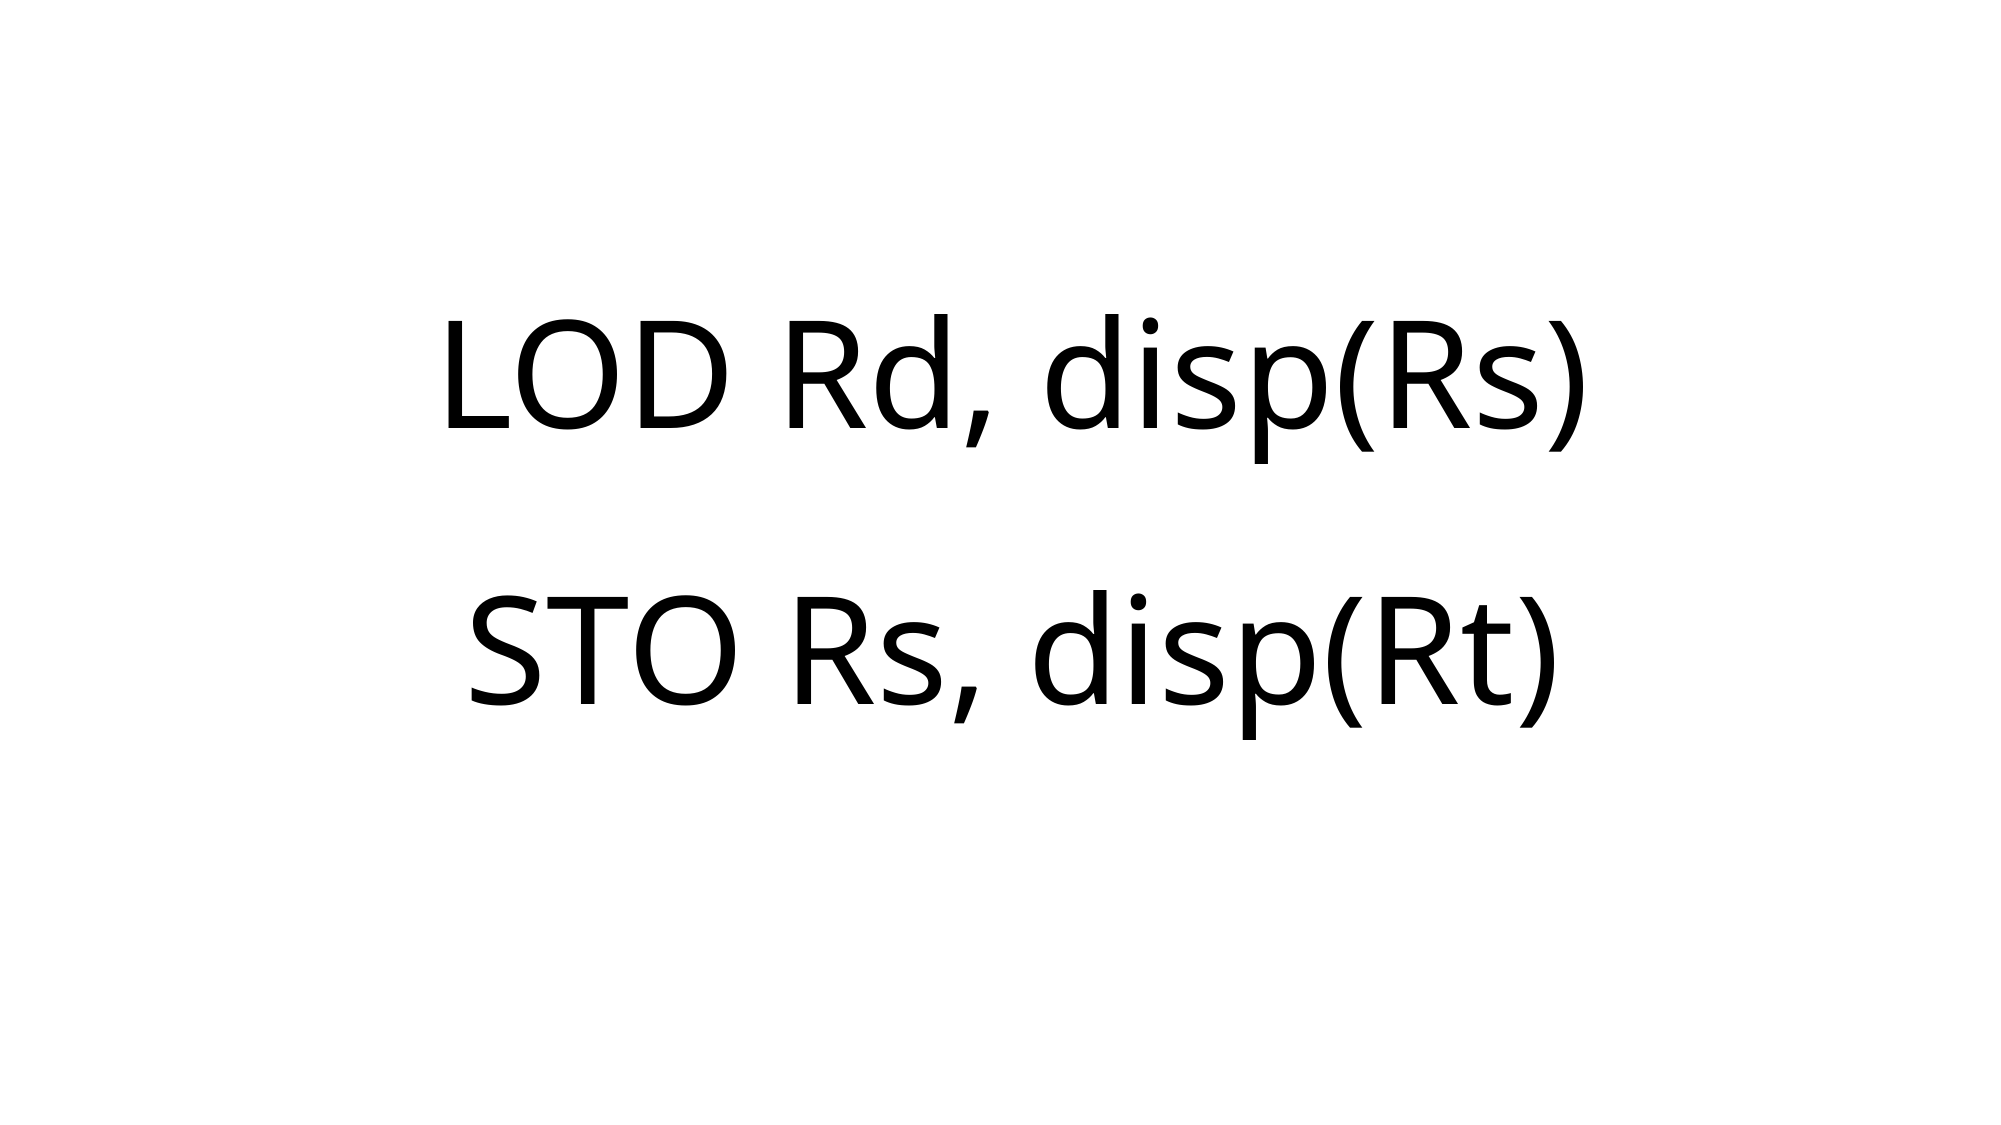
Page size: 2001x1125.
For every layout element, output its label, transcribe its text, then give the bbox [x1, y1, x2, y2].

text_box STO Rs, disp(Rt) [149, 547, 1875, 765]
title LOD Rd, disp(Rs) [150, 271, 1875, 489]
